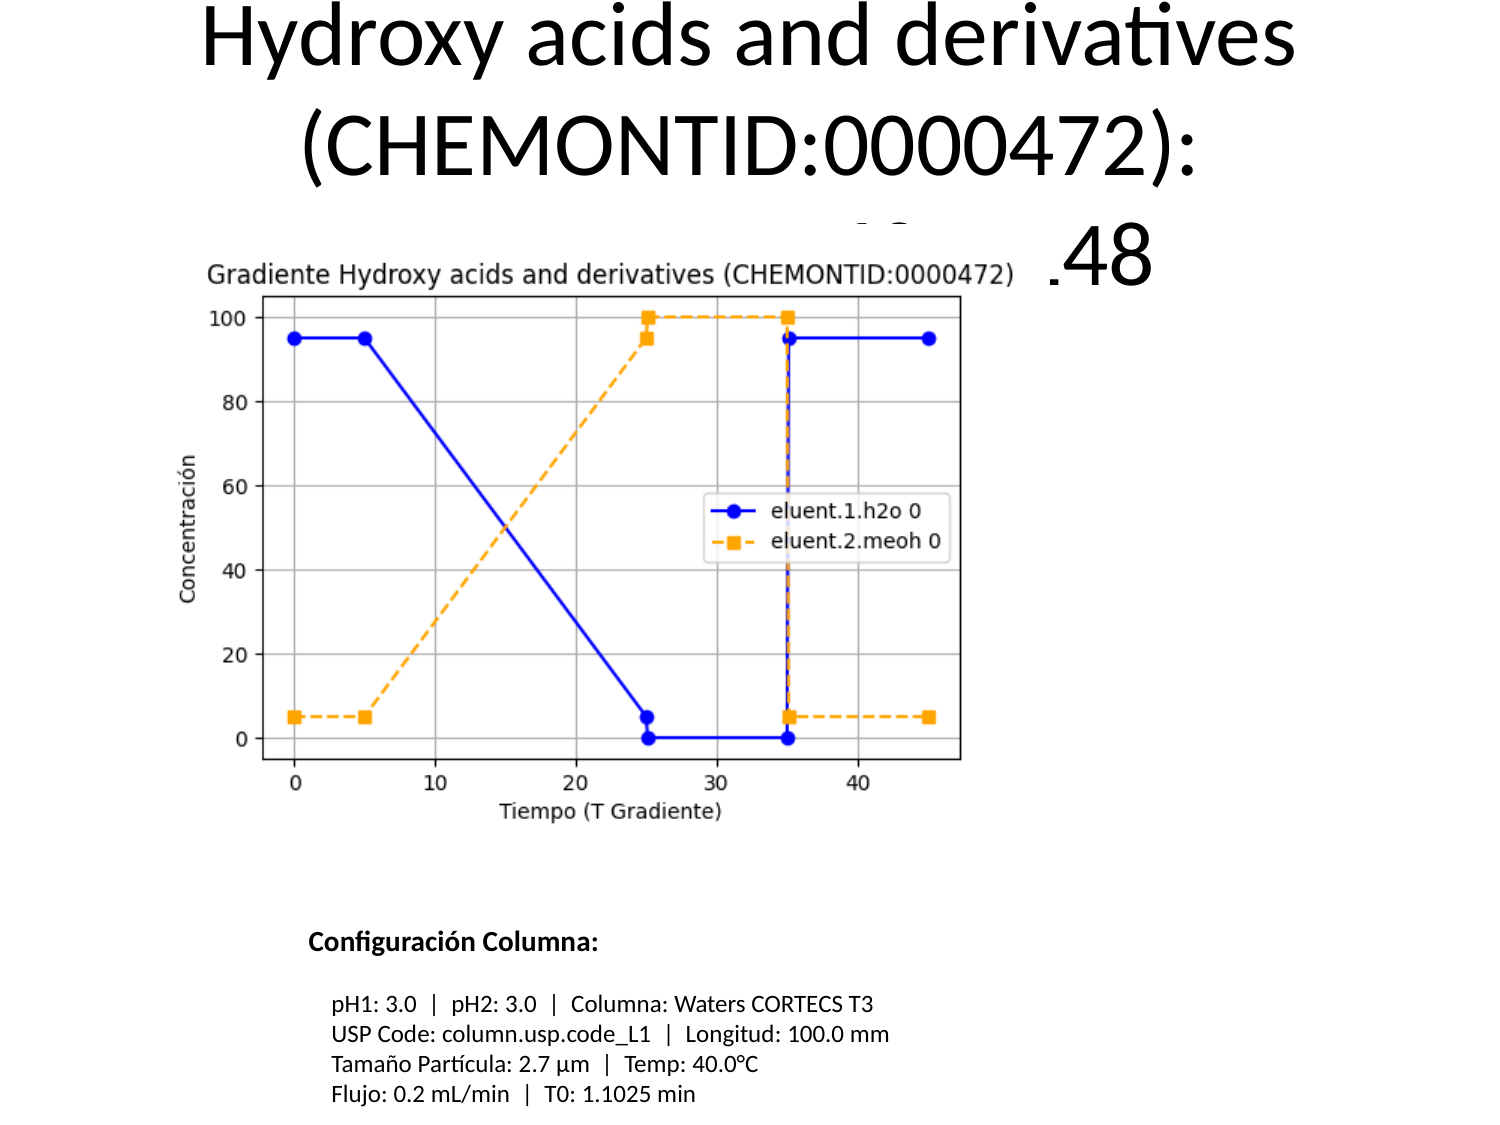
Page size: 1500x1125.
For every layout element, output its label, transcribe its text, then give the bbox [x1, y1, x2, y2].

text_box Configuración Columna: pH1: 3.0 | pH2: 3.0 | Columna: Waters CORTECS T3 USP Code: column.usp.code_L1 | Longitud: 100.0 mm Tamaño Partícula: 2.7 µm | Temp: 40.0°C Flujo: 0.2 mL/min | T0: 1.1025 min [293, 869, 907, 1125]
picture [149, 224, 1051, 826]
title Hydroxy acids and derivatives (CHEMONTID:0000472): 0.9731212776873148 [75, 45, 1425, 233]
